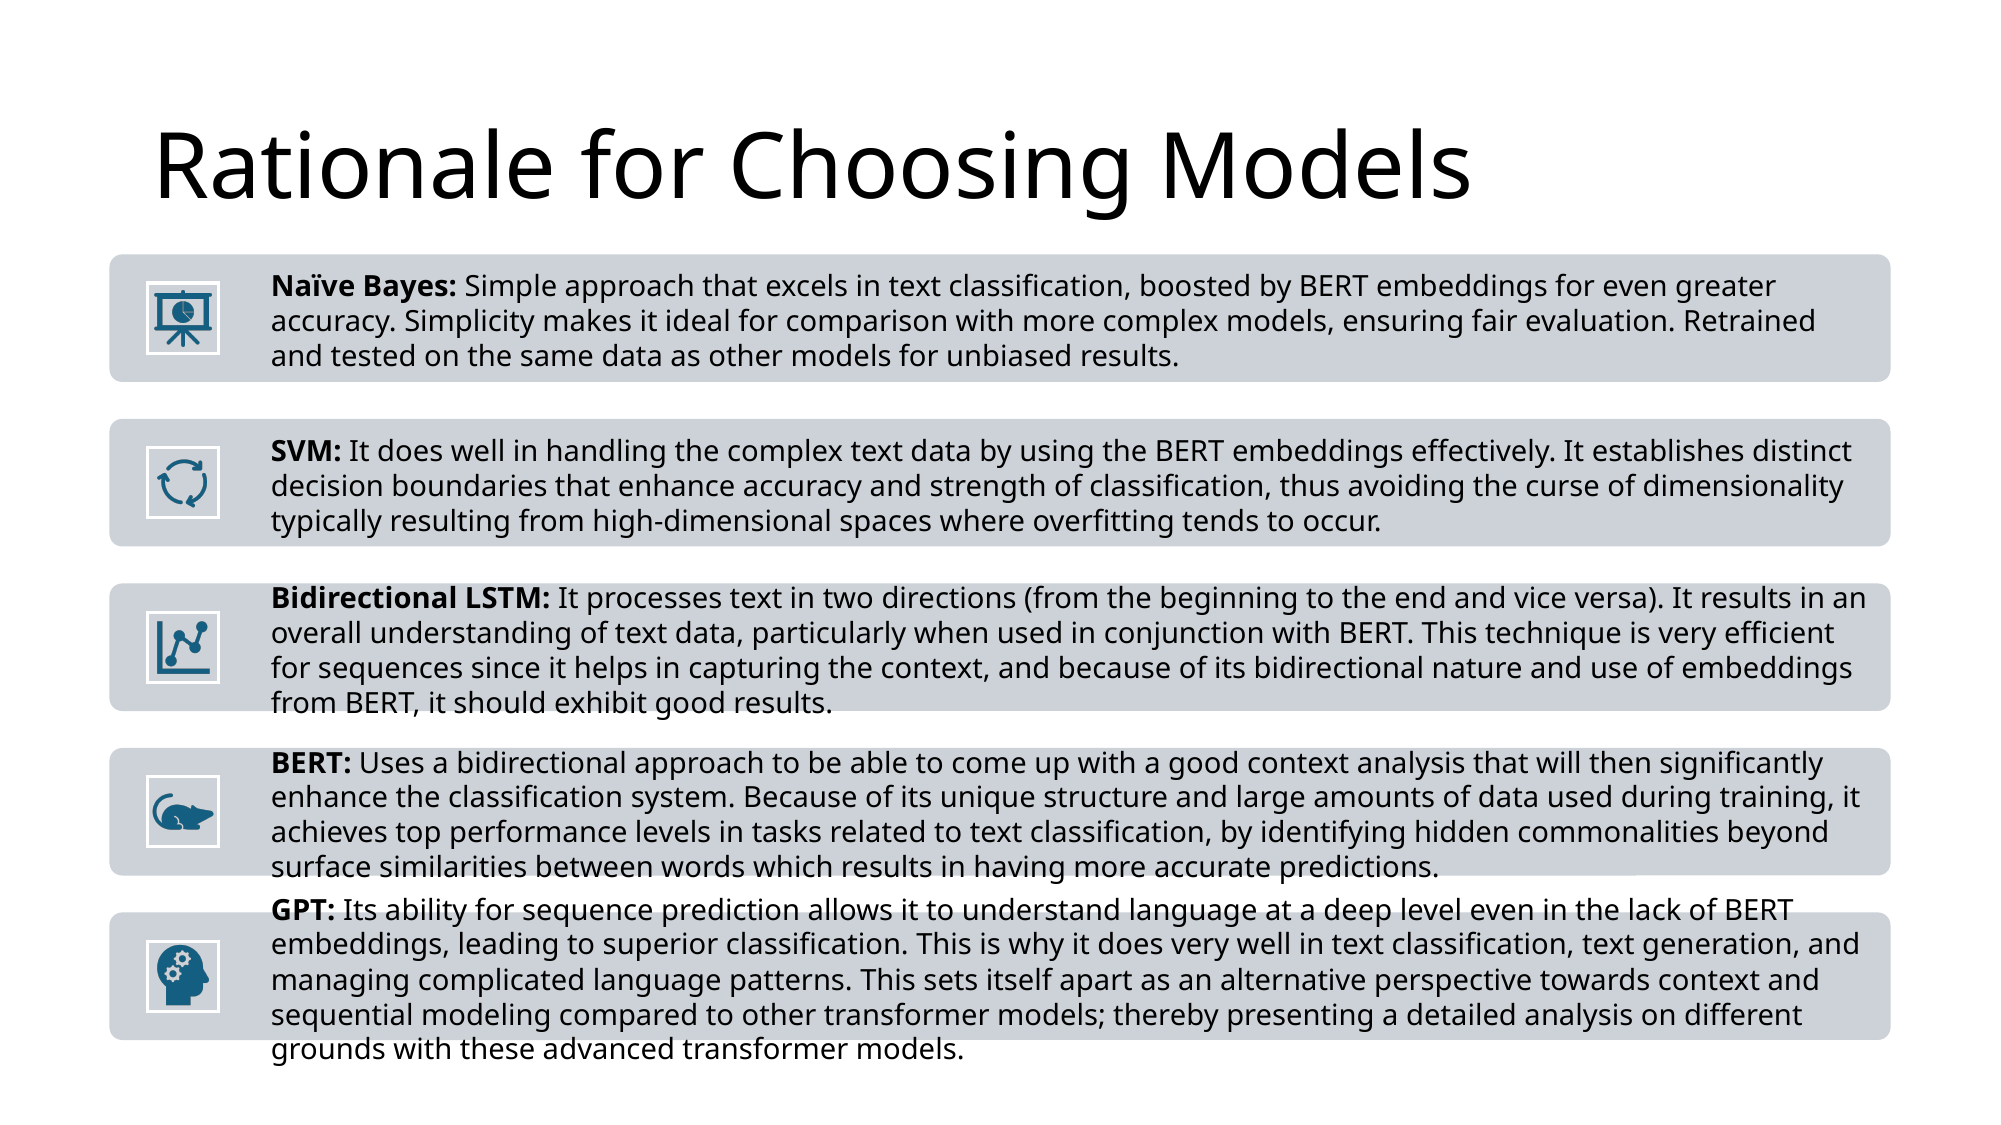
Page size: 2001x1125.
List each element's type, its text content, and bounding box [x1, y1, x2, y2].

title Rationale for Choosing Models [137, 59, 1863, 252]
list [108, 252, 1892, 1046]
